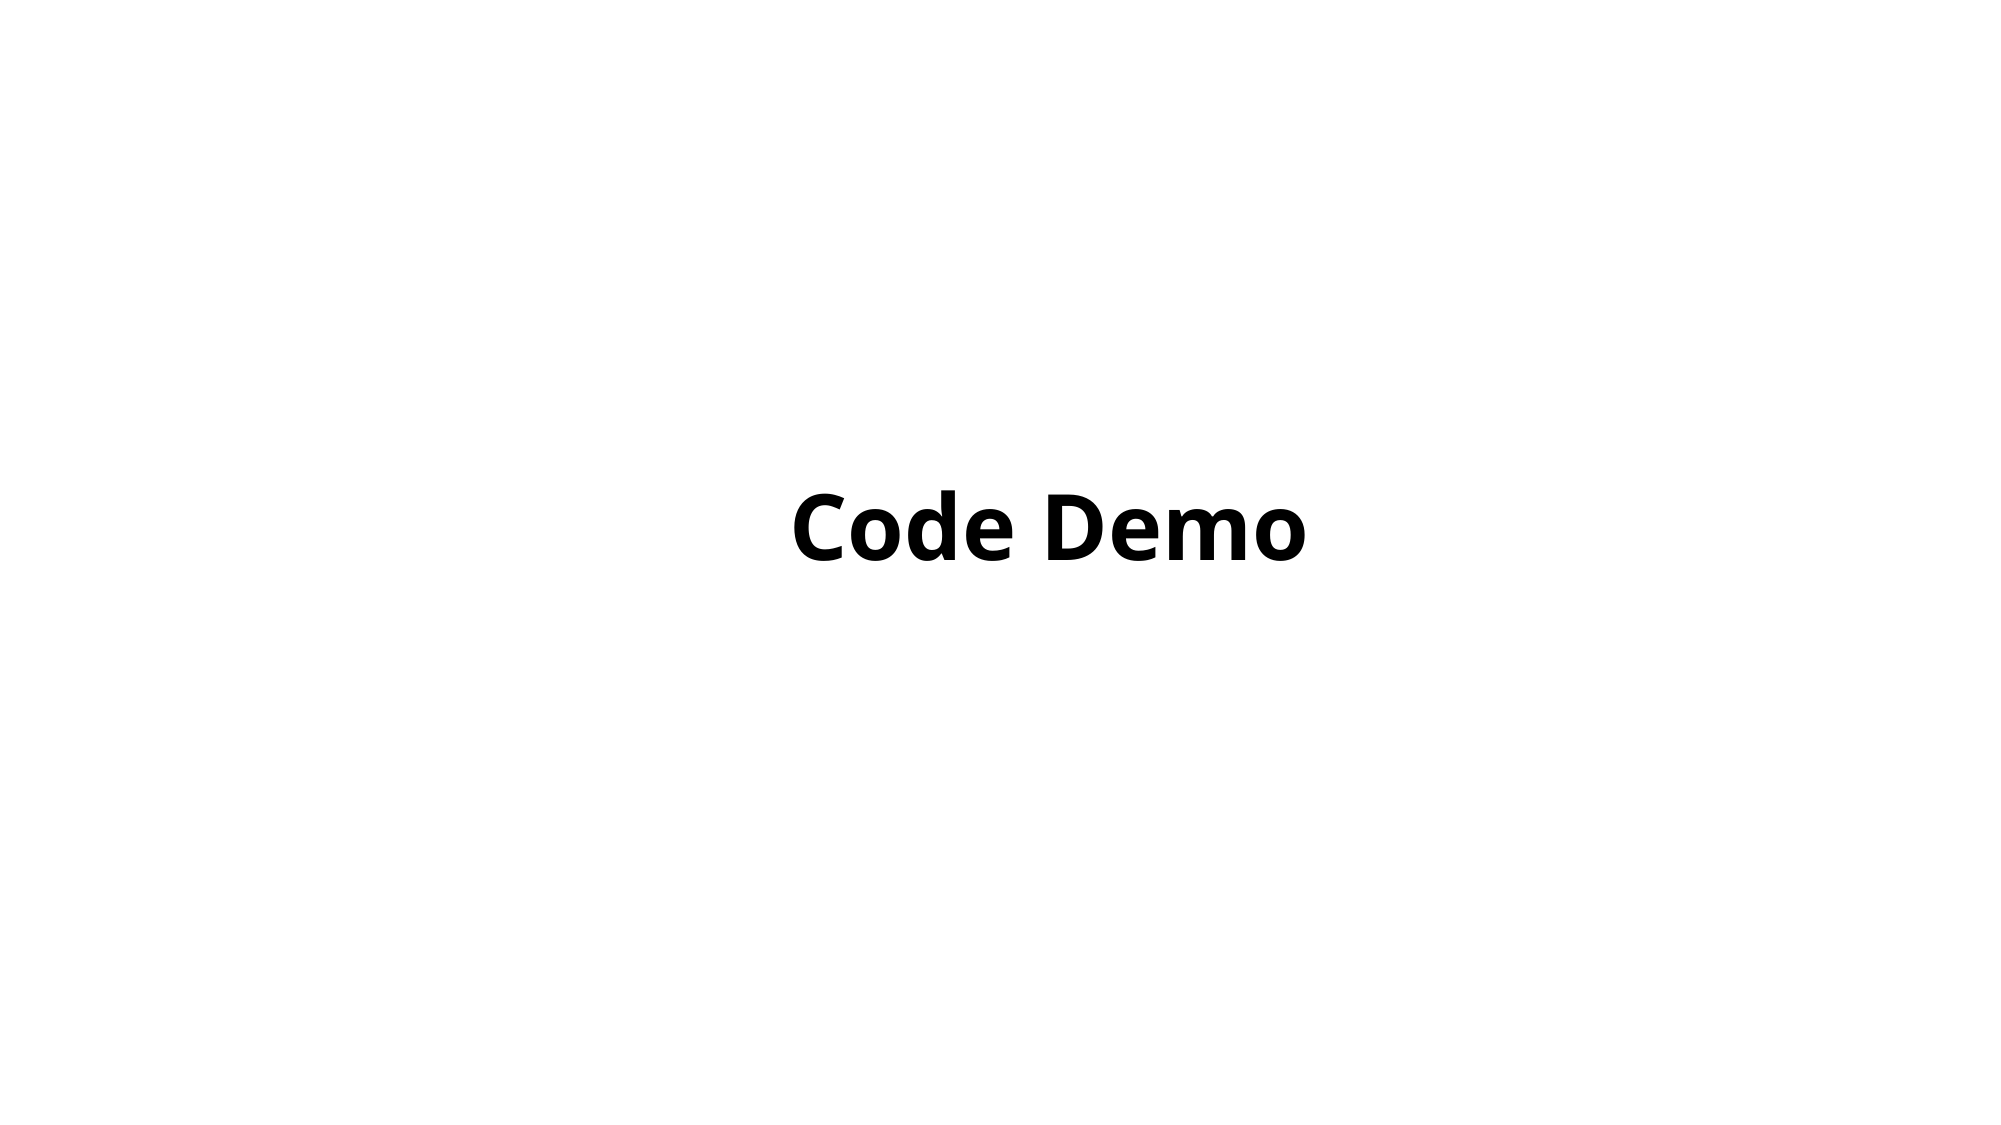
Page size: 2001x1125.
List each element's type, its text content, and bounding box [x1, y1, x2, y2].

title Code Demo [186, 422, 1912, 640]
